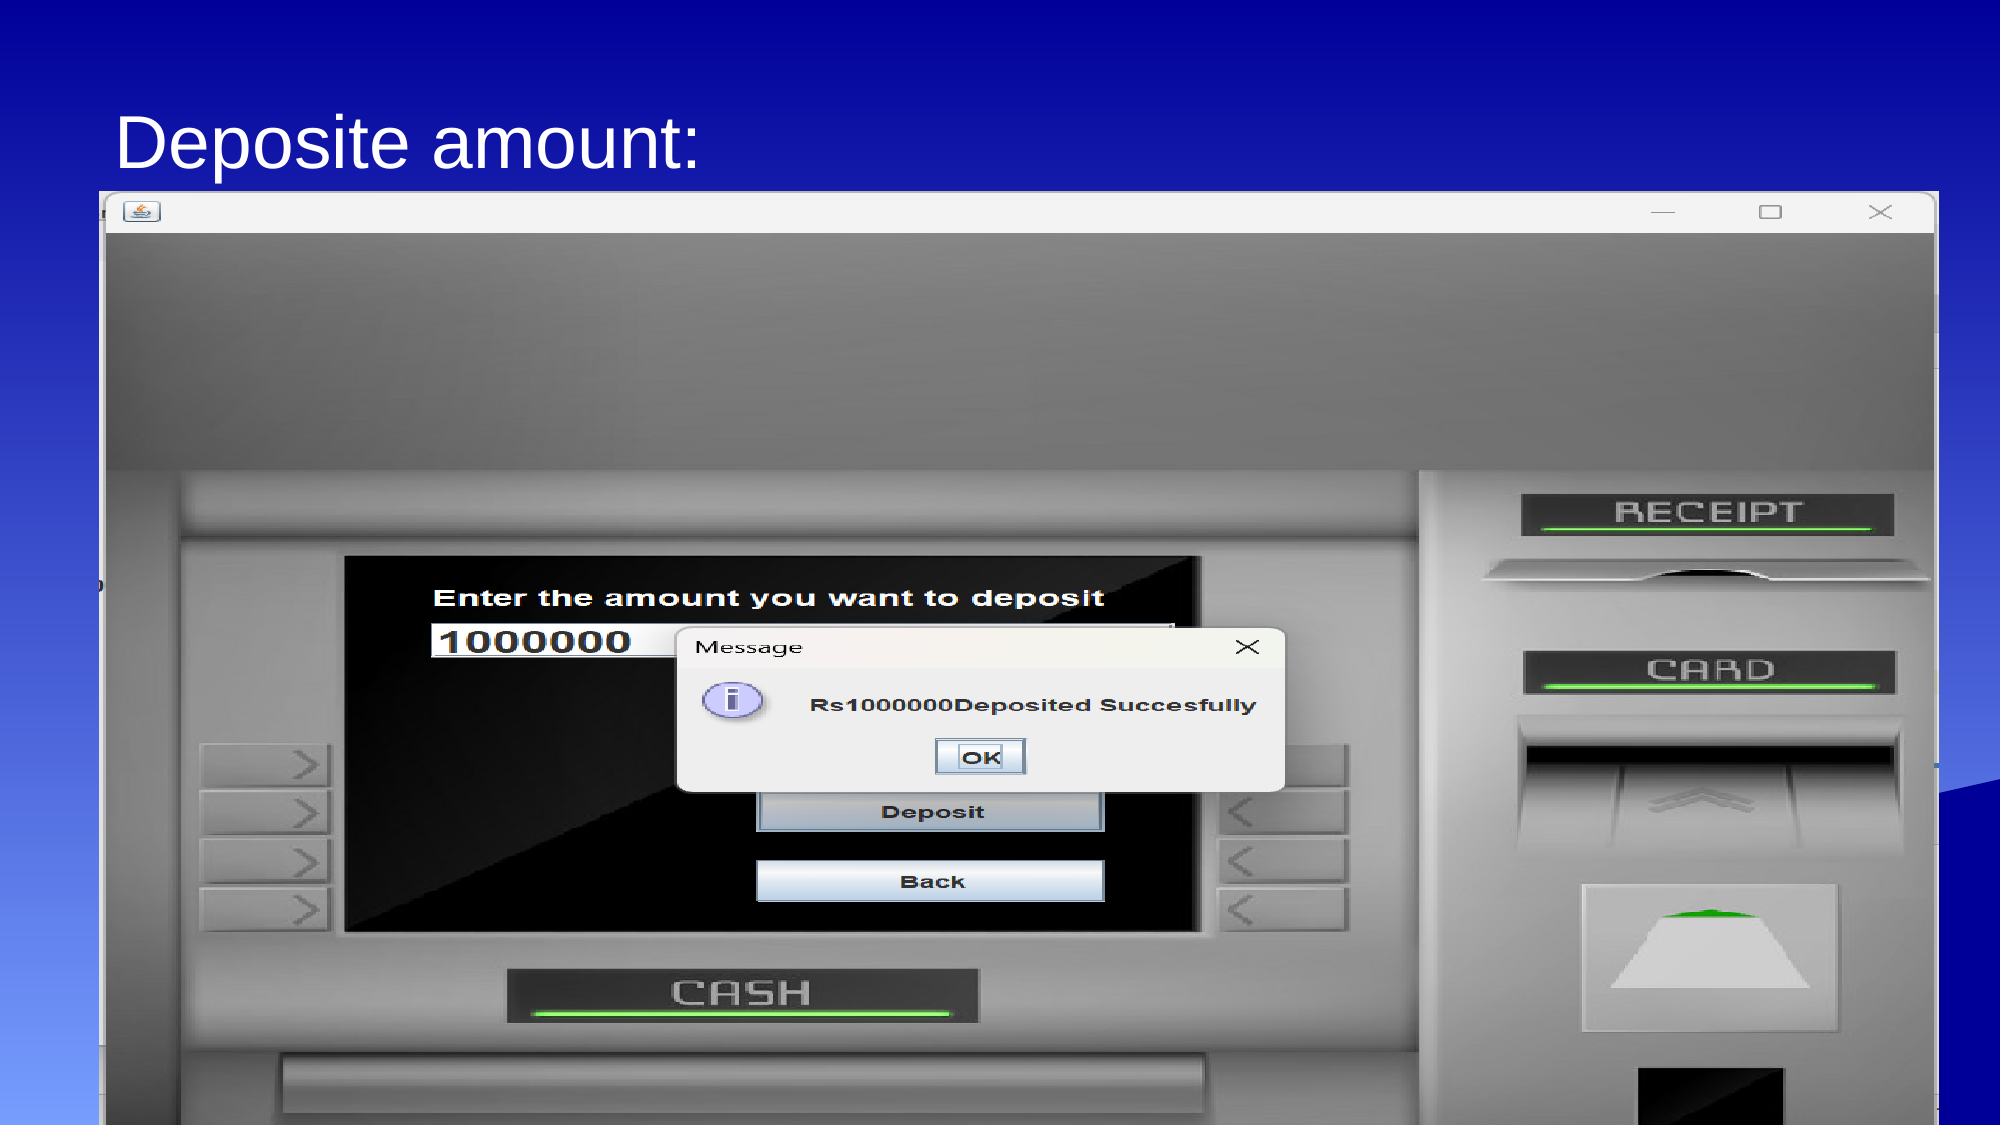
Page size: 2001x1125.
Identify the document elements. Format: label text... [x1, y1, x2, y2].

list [99, 191, 1939, 1125]
title Deposite amount: [99, 44, 1901, 191]
